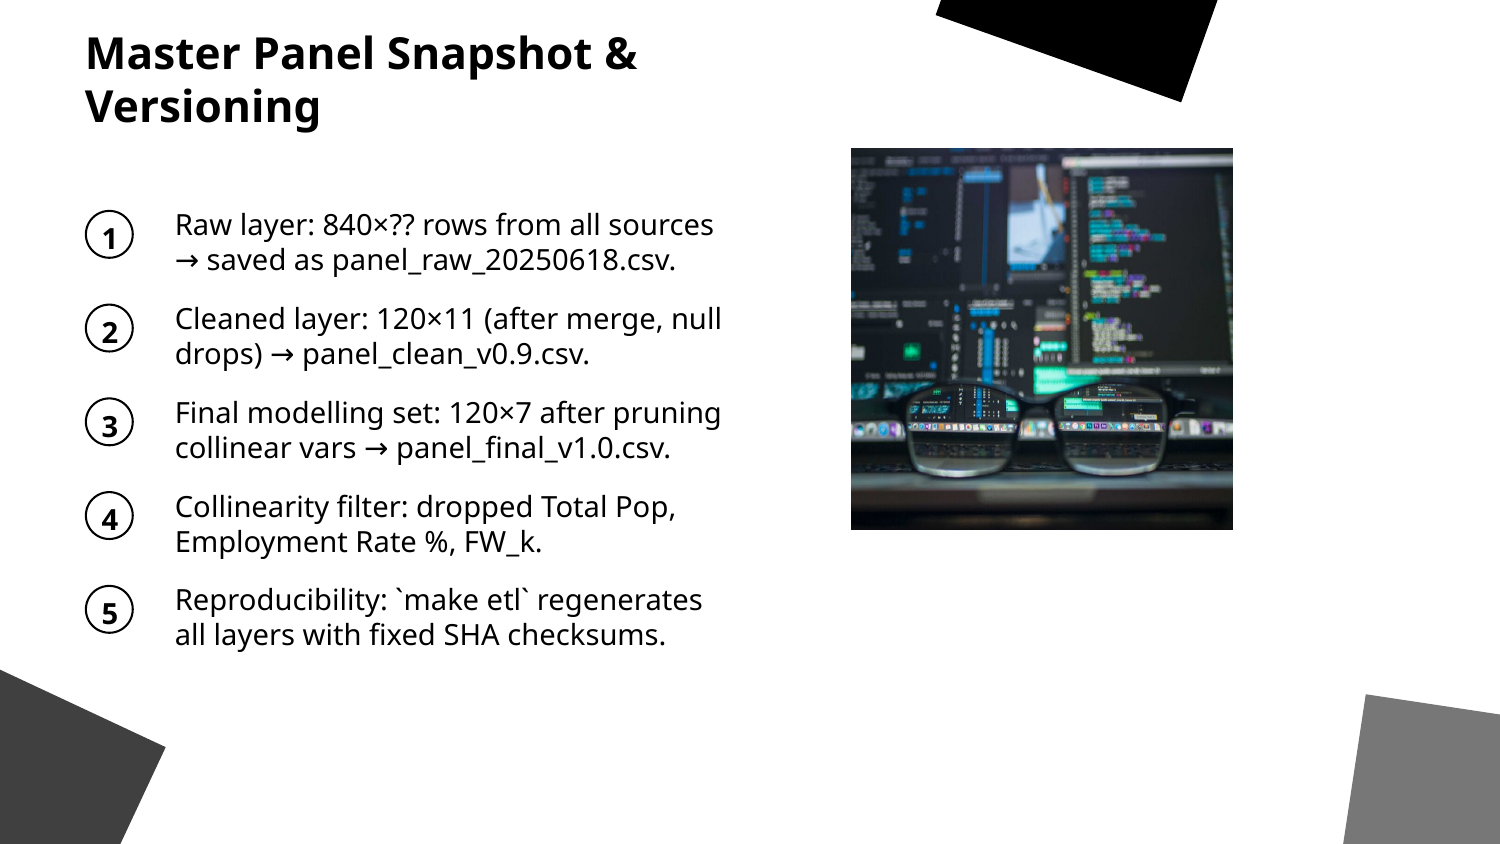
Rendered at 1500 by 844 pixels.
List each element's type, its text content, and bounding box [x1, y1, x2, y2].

text_box Raw layer: 840×?? rows from all sources → saved as panel_raw_20250618.csv. [160, 213, 746, 270]
text_box [92, 398, 127, 406]
text_box 1 [86, 219, 134, 257]
text_box [935, 0, 1218, 103]
text_box Cleaned layer: 120×11 (after merge, null drops) → panel_clean_v0.9.csv. [160, 307, 746, 364]
text_box [92, 304, 127, 312]
text_box Master Panel Snapshot & Versioning [70, 39, 774, 118]
text_box 2 [86, 312, 134, 351]
text_box 5 [86, 594, 134, 632]
text_box [91, 492, 127, 500]
text_box 3 [86, 406, 134, 445]
text_box [91, 210, 127, 219]
text_box Final modelling set: 120×7 after pruning collinear vars → panel_final_v1.0.csv. [160, 400, 746, 458]
text_box 4 [86, 500, 134, 539]
text_box [0, 669, 166, 844]
text_box Collinearity filter: dropped Total Pop, Employment Rate %, FW_k. [160, 494, 746, 551]
text_box [1343, 694, 1500, 844]
text_box Reproducibility: `make etl` regenerates all layers with fixed SHA checksums. [160, 588, 746, 645]
picture [851, 148, 1233, 530]
text_box [91, 585, 127, 594]
